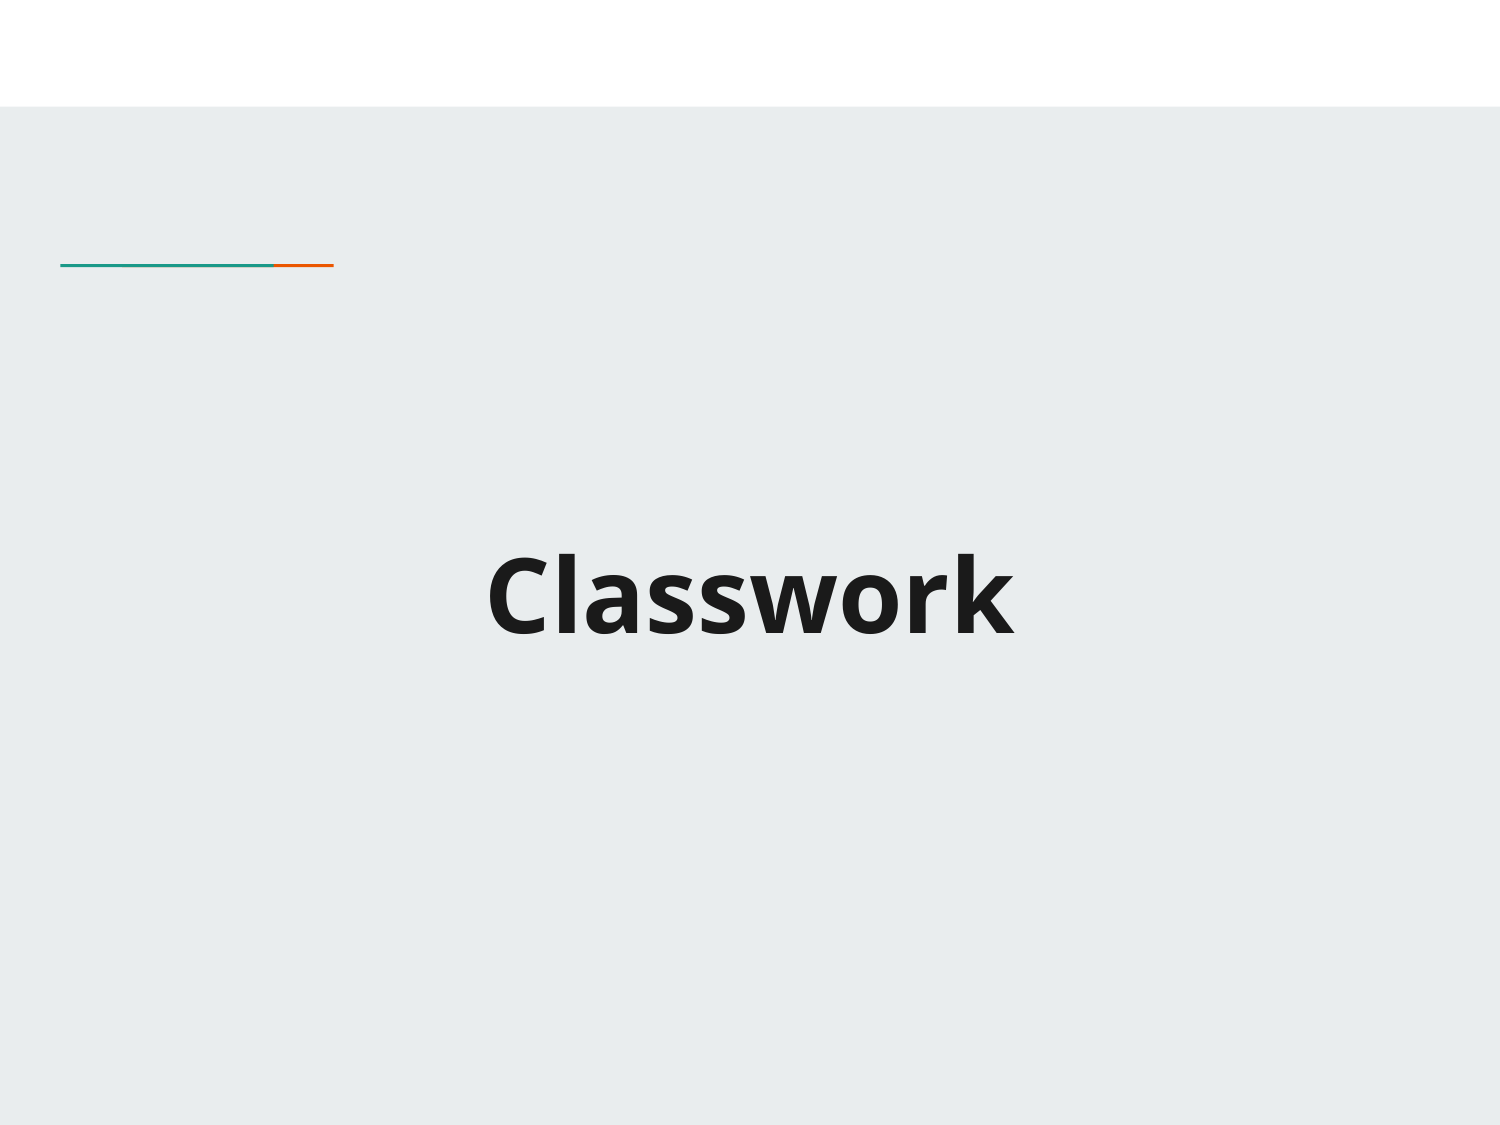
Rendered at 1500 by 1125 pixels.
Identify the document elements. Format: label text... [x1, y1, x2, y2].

title Classwork [119, 514, 1381, 745]
